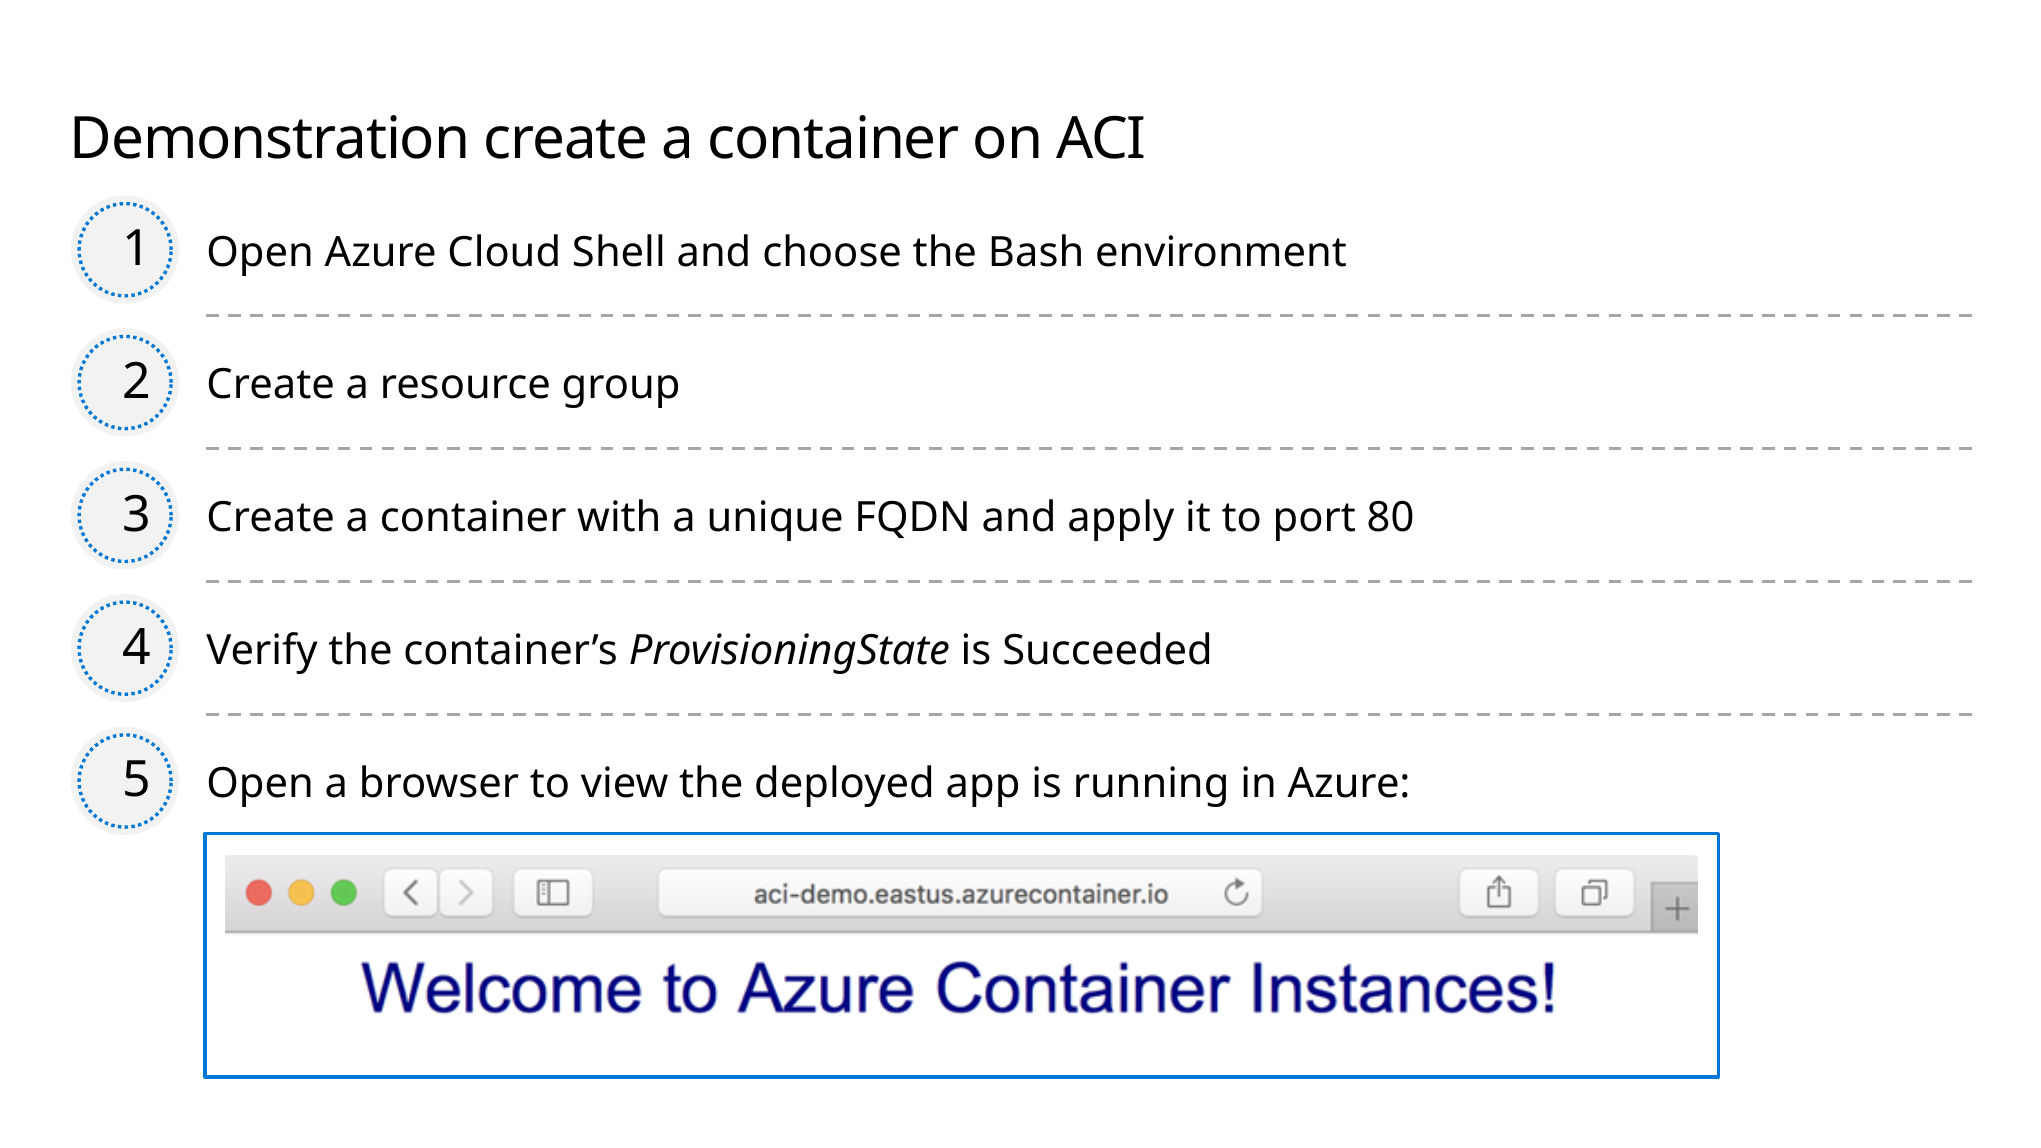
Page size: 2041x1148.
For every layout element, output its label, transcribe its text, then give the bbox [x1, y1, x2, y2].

title Demonstration create a container on ACI [70, 103, 1969, 172]
text_box Open a browser to view the deployed app is running in Azure: [206, 755, 1973, 806]
text_box Open Azure Cloud Shell and choose the Bash environment [206, 224, 1973, 275]
picture [206, 834, 1717, 1076]
picture [70, 195, 180, 304]
text_box Verify the container’s ProvisioningState is Succeeded [206, 622, 1973, 674]
picture [70, 593, 180, 703]
picture [70, 327, 180, 437]
text_box Create a resource group [206, 356, 1973, 408]
picture [70, 460, 180, 570]
picture [70, 726, 180, 836]
text_box Create a container with a unique FQDN and apply it to port 80 [206, 489, 1973, 541]
